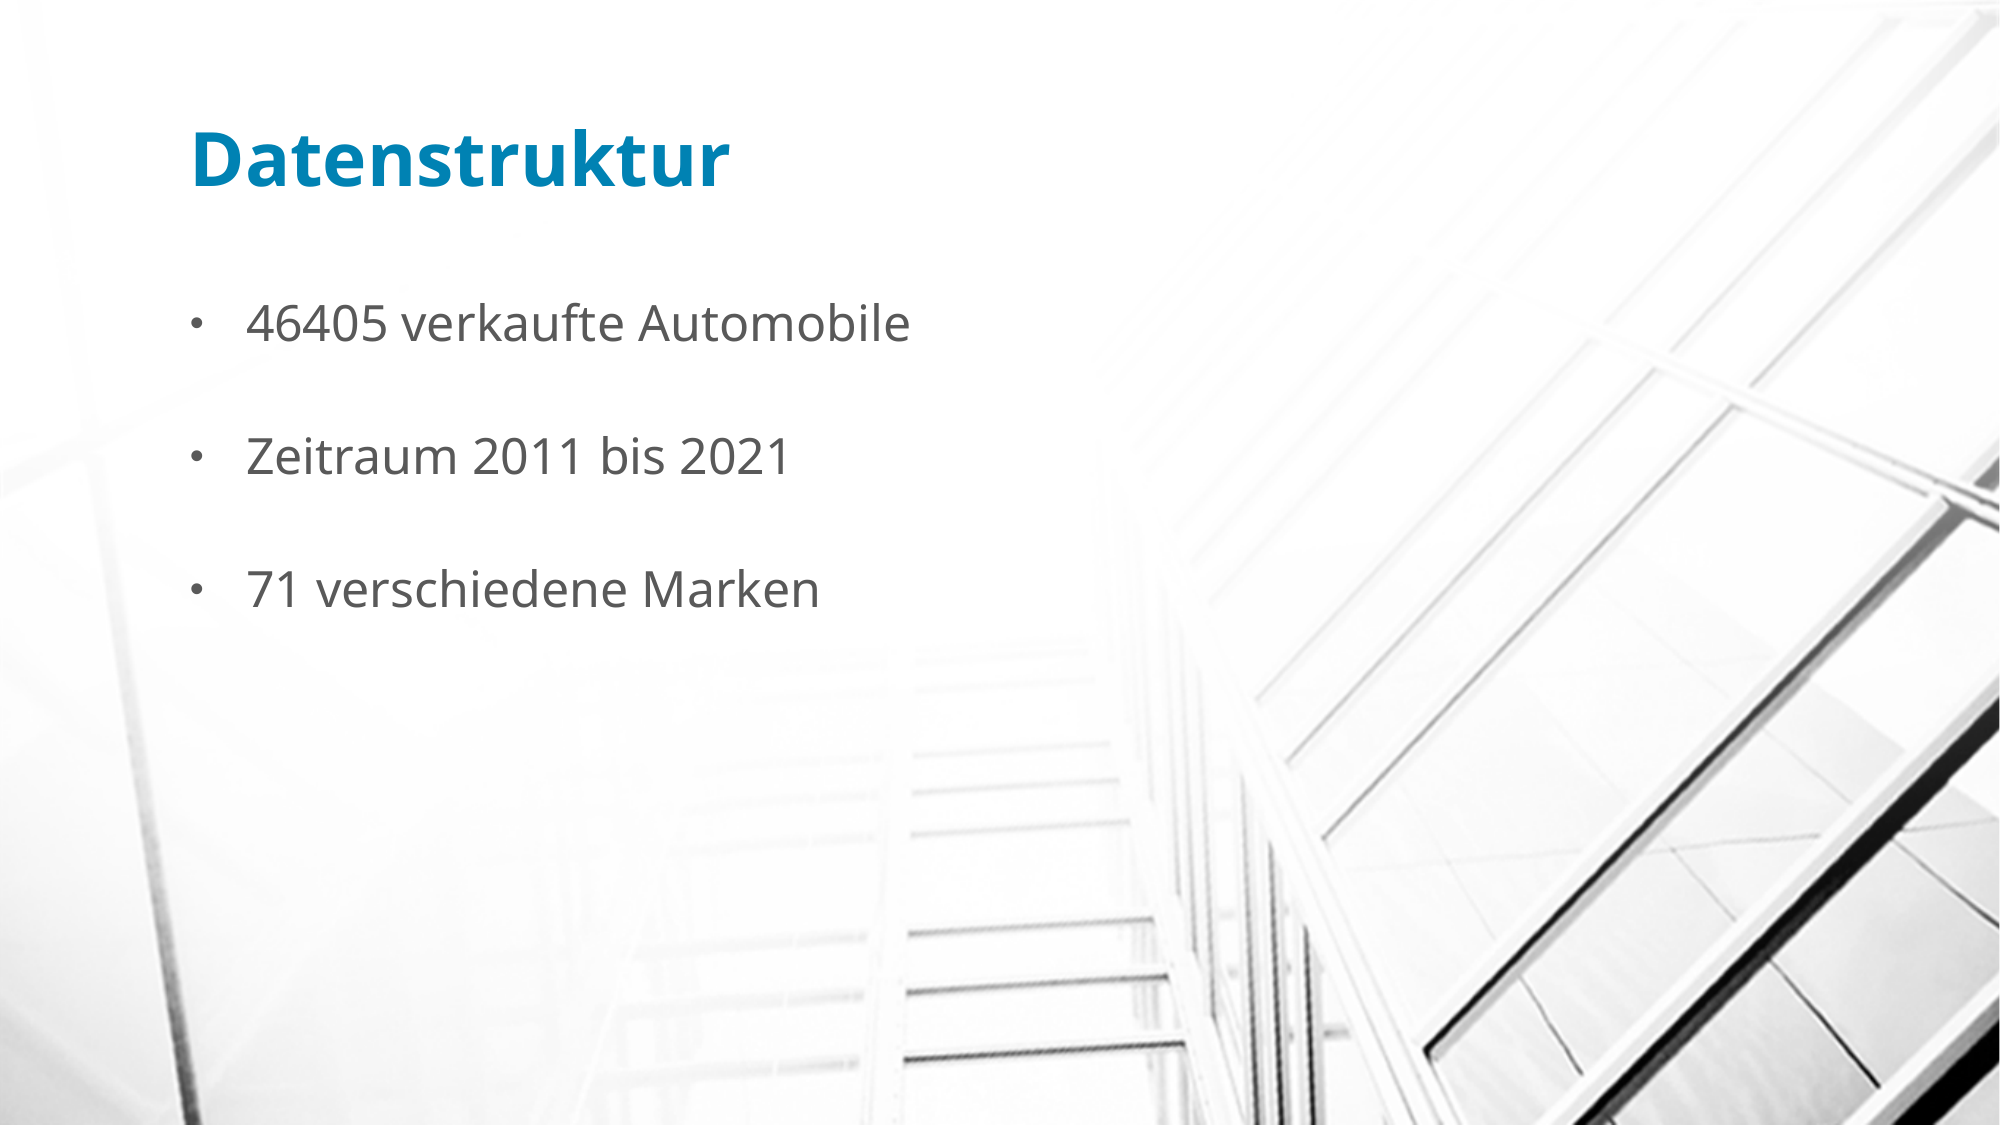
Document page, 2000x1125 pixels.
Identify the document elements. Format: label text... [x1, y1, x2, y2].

list 46405 verkaufte Automobile Zeitraum 2011 bis 2021 71 verschiedene Marken [174, 290, 1600, 669]
picture [0, 0, 2000, 1125]
title Datenstruktur [174, 87, 1600, 209]
